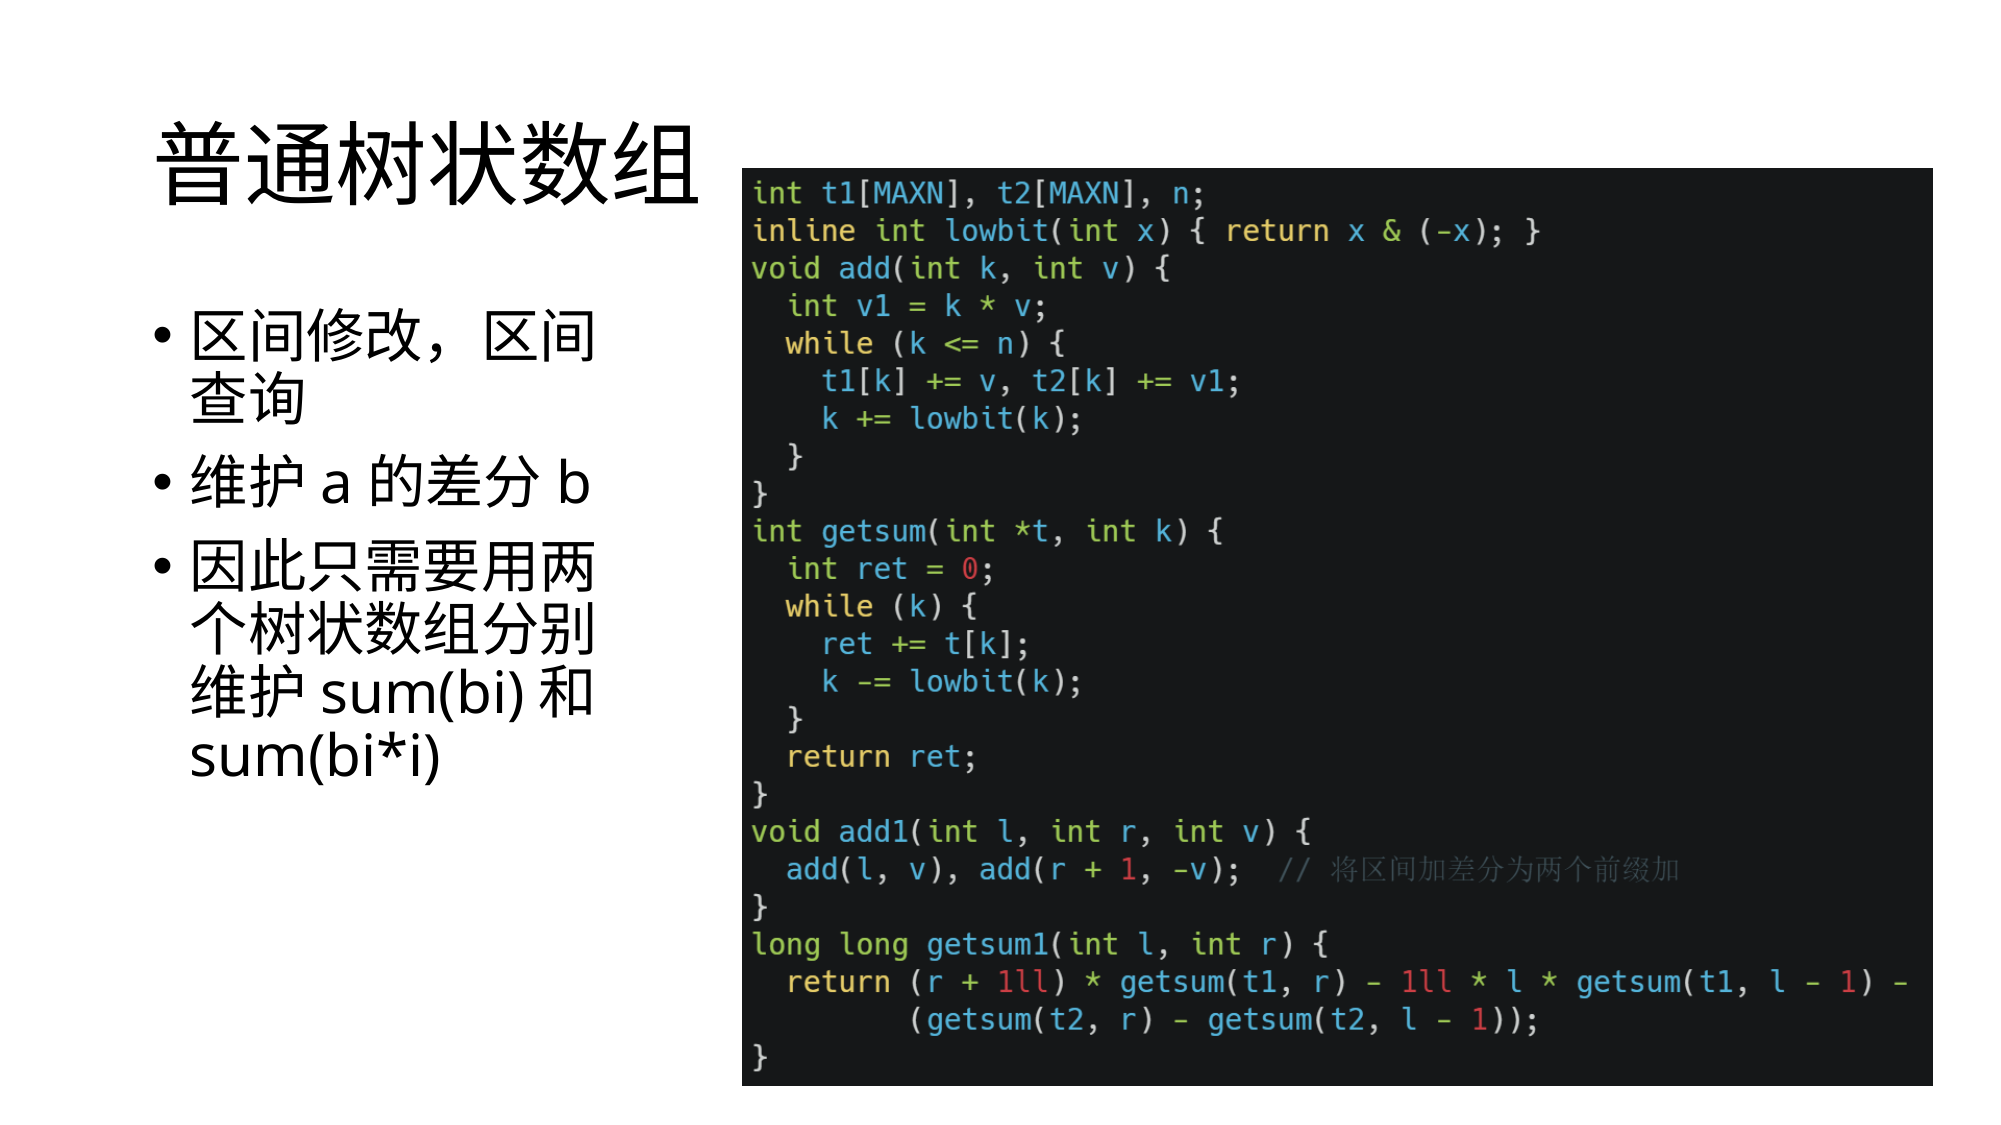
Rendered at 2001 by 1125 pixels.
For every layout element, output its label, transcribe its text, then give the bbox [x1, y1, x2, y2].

picture [742, 168, 1933, 1086]
list 区间修改，区间查询 维护a的差分b 因此只需要用两个树状数组分别维护sum(bi)和sum(bi*i) [137, 299, 663, 1014]
title 普通树状数组 [137, 59, 1863, 278]
